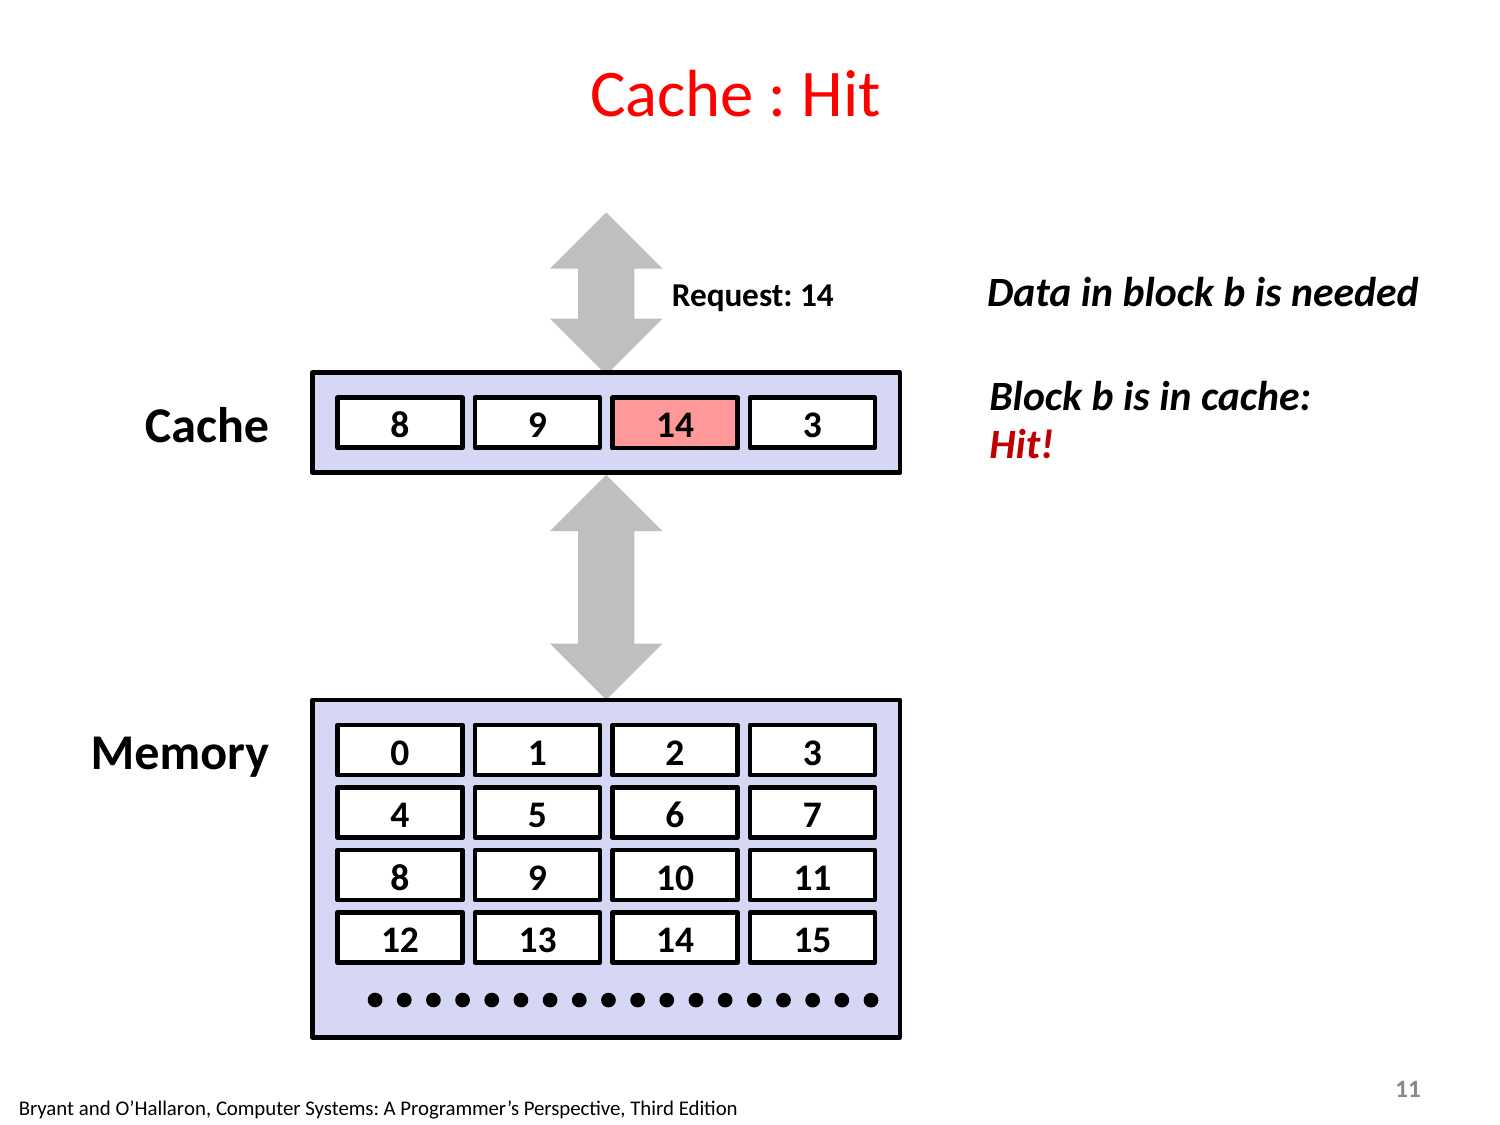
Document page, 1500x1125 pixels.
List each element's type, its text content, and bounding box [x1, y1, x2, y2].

text_box 15 [750, 912, 875, 963]
text_box 14 [612, 397, 738, 448]
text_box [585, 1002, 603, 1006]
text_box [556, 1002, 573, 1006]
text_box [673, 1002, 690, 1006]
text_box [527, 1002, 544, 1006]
text_box [549, 212, 661, 372]
text_box [312, 699, 900, 1038]
text_box 1 [474, 725, 600, 775]
text_box 0 [337, 725, 463, 775]
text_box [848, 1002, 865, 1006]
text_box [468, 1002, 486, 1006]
text_box 9 [474, 849, 600, 900]
text_box 3 [750, 397, 875, 448]
text_box 8 [337, 849, 463, 900]
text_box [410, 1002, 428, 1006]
text_box 9 [474, 397, 600, 448]
text_box [312, 372, 900, 473]
text_box Memory [75, 712, 285, 788]
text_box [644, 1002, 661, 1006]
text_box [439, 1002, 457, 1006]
text_box 10 [612, 849, 738, 900]
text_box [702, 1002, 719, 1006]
text_box 13 [474, 912, 600, 963]
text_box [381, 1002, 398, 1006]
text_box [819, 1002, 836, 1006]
text_box 11 [750, 849, 875, 900]
text_box 14 [612, 912, 738, 963]
text_box 5 [474, 787, 600, 838]
text_box 3 [750, 725, 875, 775]
text_box Request: 14 [656, 265, 849, 321]
text_box Cache [130, 385, 285, 460]
text_box 12 [337, 912, 463, 963]
text_box Block b is in cache: Hit! [974, 363, 1327, 477]
text_box 2 [612, 725, 738, 775]
text_box Bryant and O’Hallaron, Computer Systems: A Programmer’s Perspective, Third Edition [4, 1087, 754, 1125]
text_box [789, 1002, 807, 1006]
text_box [549, 474, 663, 699]
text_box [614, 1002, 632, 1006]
text_box 4 [337, 787, 463, 838]
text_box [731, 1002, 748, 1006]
text_box 7 [750, 787, 875, 838]
text_box Data in block b is needed [972, 259, 1434, 324]
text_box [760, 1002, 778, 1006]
title Cache : Hit [59, 31, 1412, 149]
text_box 8 [337, 397, 463, 448]
text_box 6 [612, 787, 738, 838]
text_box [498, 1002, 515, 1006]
